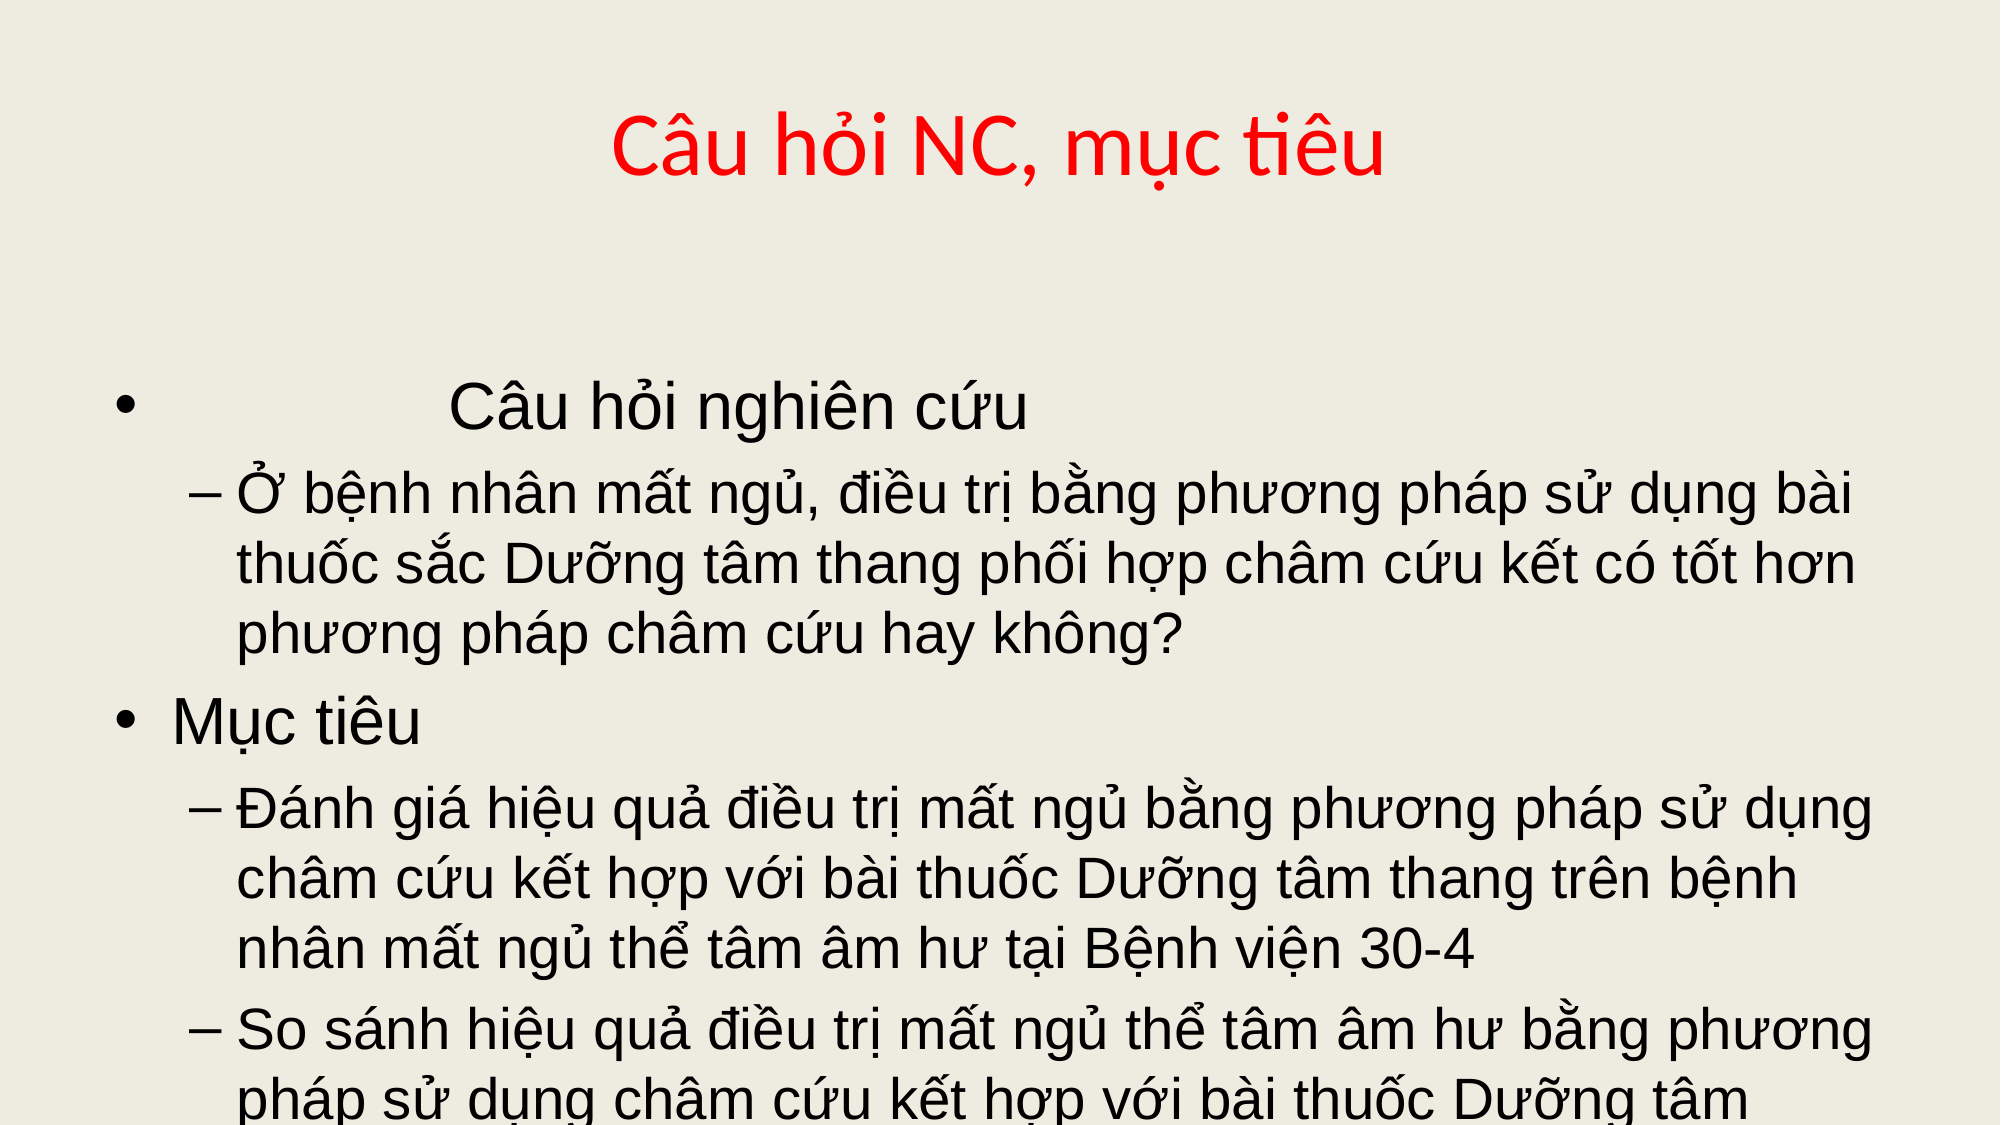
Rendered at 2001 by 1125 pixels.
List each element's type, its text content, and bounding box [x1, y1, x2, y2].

list Câu hỏi nghiên cứu Ở bệnh nhân mất ngủ, điều trị bằng phương pháp sử dụng bài thuốc sắc Dưỡng tâm thang phối hợp châm cứu kết có tốt hơn phương pháp châm cứu hay không? Mục tiêu Đánh giá hiệu quả điều trị mất ngủ bằng phương pháp sử dụng châm cứu kết hợp với bài thuốc Dưỡng tâm thang trên bệnh nhân mất ngủ thể tâm âm hư tại Bệnh viện 30-4 So sánh hiệu quả điều trị mất ngủ thể tâm âm hư bằng phương pháp sử dụng châm cứu kết hợp với bài thuốc Dưỡng tâm thang trên bệnh nhân mất ngủ thể tâm âm hư với phương pháp chỉ sử dụng châm cứu Khảo sát tác dụng của không mong muốn phương pháp điều trị [99, 262, 1900, 1005]
title Câu hỏi NC, mục tiêu [99, 45, 1900, 233]
